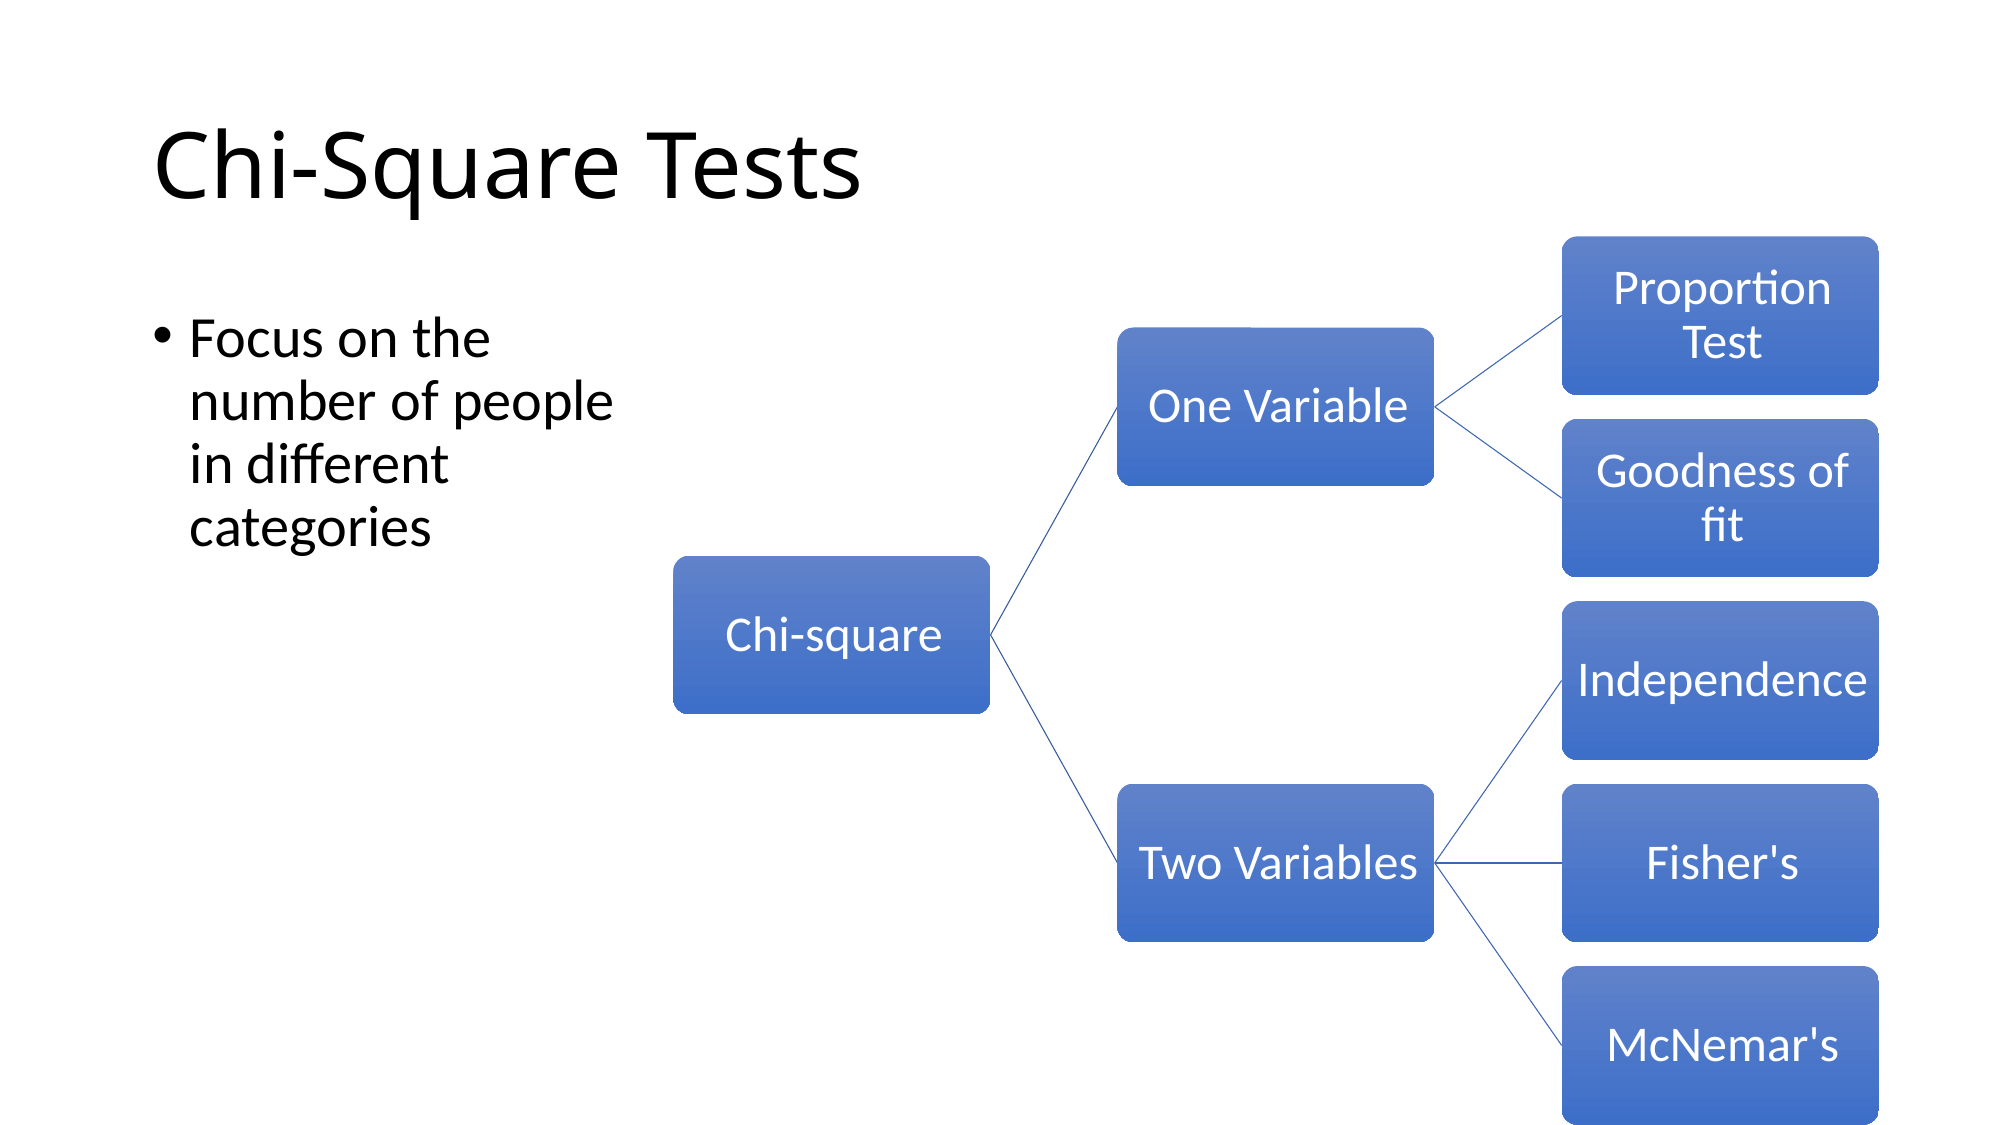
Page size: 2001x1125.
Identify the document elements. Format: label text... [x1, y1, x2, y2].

title Chi-Square Tests [137, 59, 1863, 278]
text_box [609, 236, 1943, 1125]
list Focus on the number of people in different categories [137, 299, 609, 1014]
